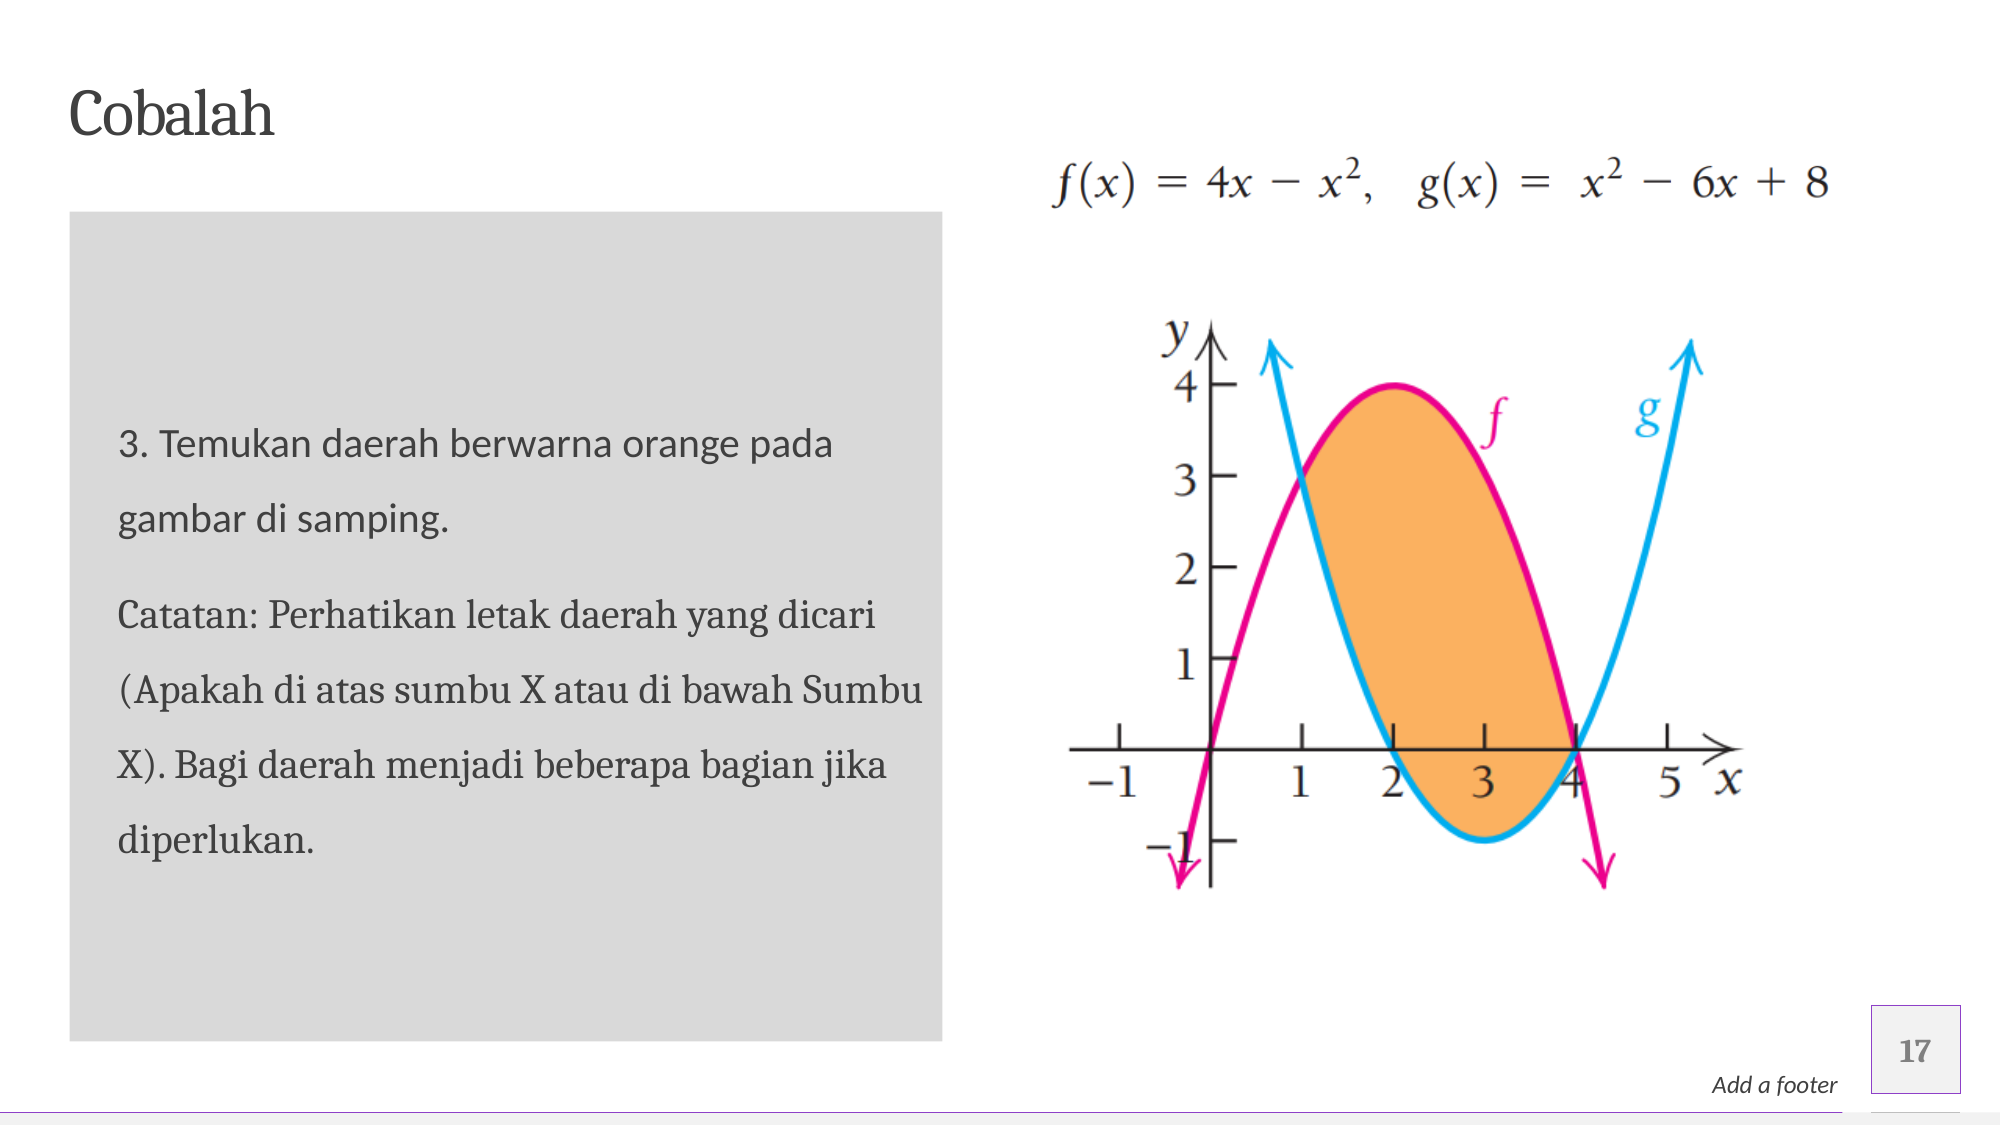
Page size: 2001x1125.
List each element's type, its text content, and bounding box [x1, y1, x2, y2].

footer Add a footer [1163, 1064, 1838, 1099]
title Cobalah [69, 78, 1930, 150]
slide_number 17 [1871, 1019, 1960, 1080]
list 3. Temukan daerah berwarna orange pada gambar di samping. Catatan: Perhatikan letak daerah yang dicari (Apakah di atas sumbu X atau di bawah Sumbu X). Bagi daerah menjadi beberapa bagian jika diperlukan. [69, 211, 943, 1042]
picture [1048, 255, 1813, 958]
picture [1042, 149, 1839, 226]
